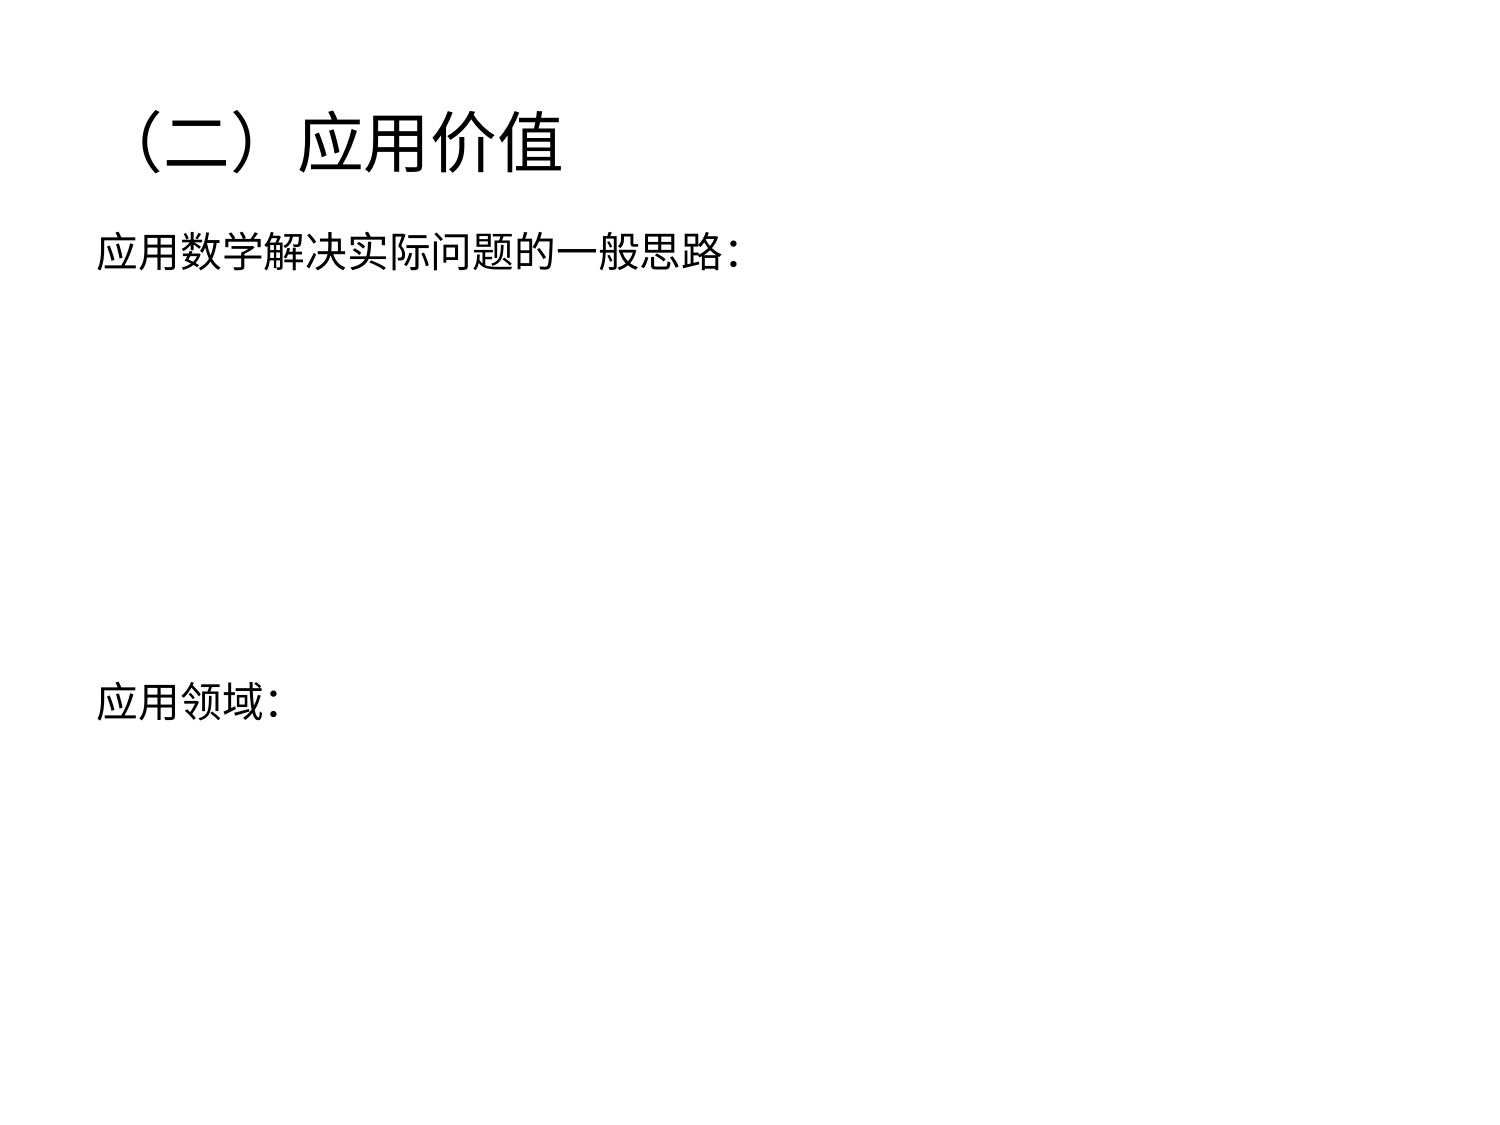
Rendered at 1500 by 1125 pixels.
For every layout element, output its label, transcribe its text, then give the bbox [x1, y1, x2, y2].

text_box （二）应用价值 应用数学解决实际问题的一般思路： 应用领域： [82, 93, 1454, 1034]
